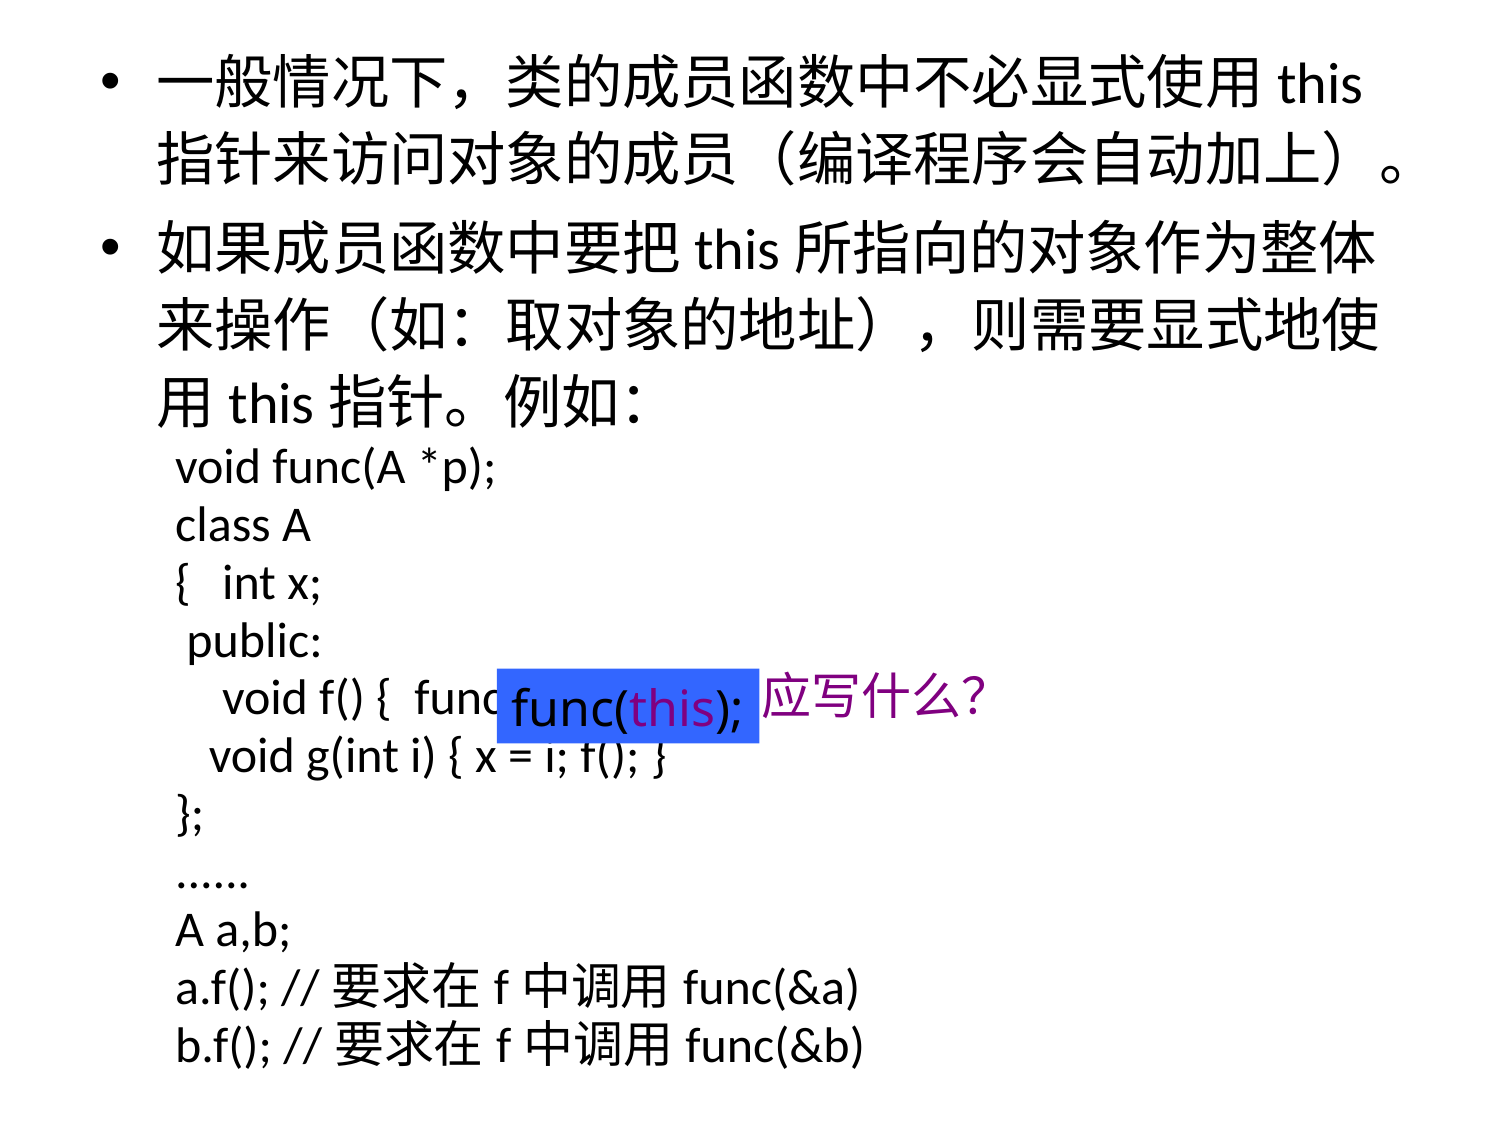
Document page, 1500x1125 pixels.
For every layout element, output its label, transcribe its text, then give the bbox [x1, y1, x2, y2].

text_box func(this); [496, 668, 760, 744]
list 一般情况下，类的成员函数中不必显式使用this指针来访问对象的成员（编译程序会自动加上）。 如果成员函数中要把this所指向的对象作为整体来操作（如：取对象的地址），则需要显式地使用this指针。例如： void func(A *p); class A { int x; public: void f() { func(?); } //“?”应写什么？ void g(int i) { x = i; f(); } }; ...... A a,b; a.f(); //要求在f中调用func(&a) b.f(); //要求在f中调用func(&b) [85, 31, 1436, 1118]
